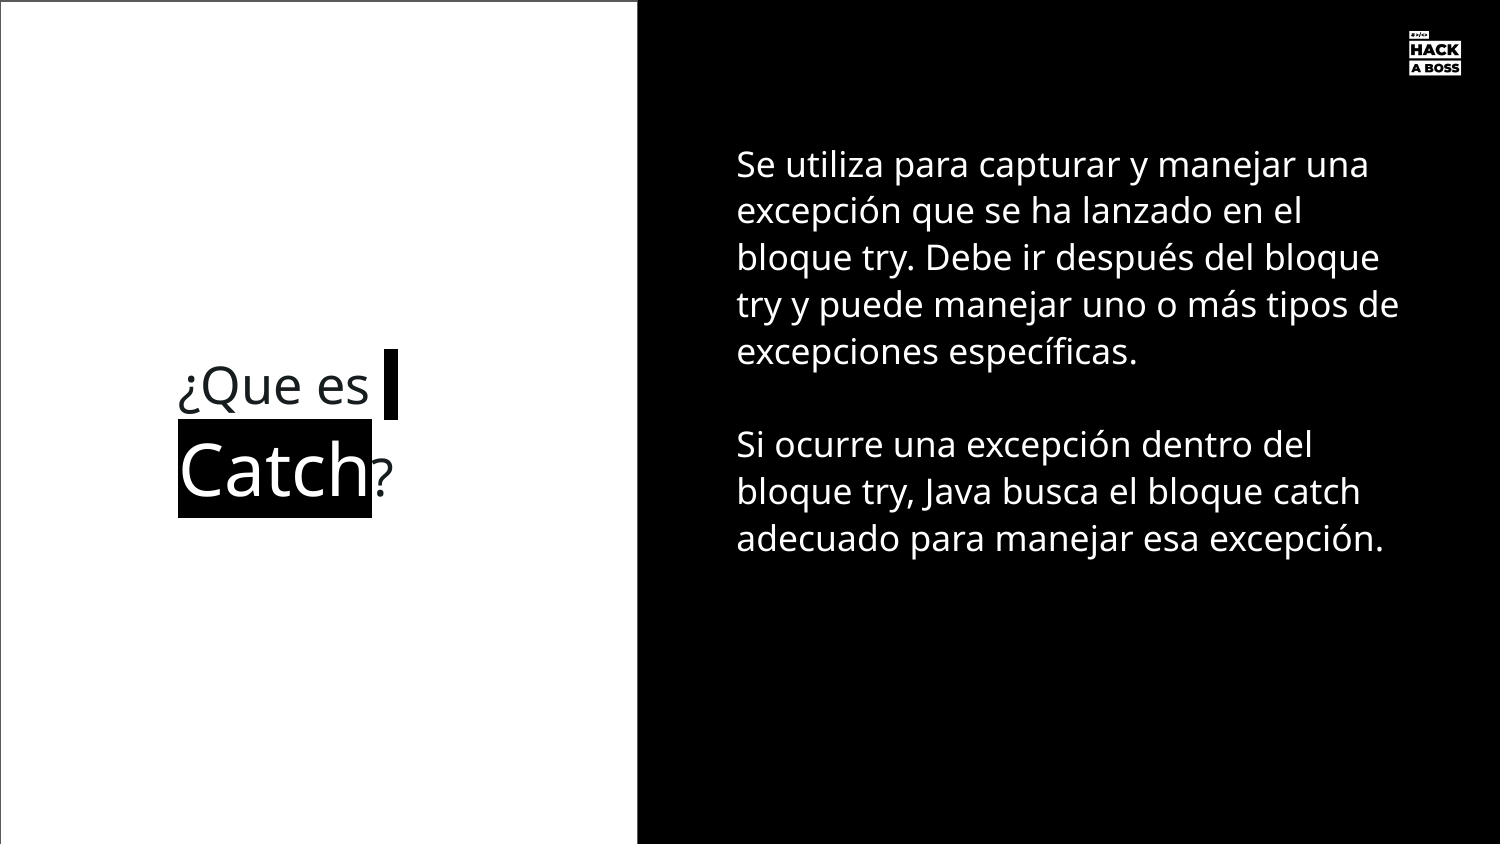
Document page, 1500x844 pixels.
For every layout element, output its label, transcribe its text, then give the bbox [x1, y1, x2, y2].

text_box Se utiliza para capturar y manejar una excepción que se ha lanzado en el bloque try. Debe ir después del bloque try y puede manejar uno o más tipos de excepciones específicas. Si ocurre una excepción dentro del bloque try, Java busca el bloque catch adecuado para manejar esa excepción. [736, 137, 1413, 655]
text_box ¿Que es Catch? [178, 346, 551, 512]
text_box [0, 0, 638, 844]
picture [1394, 12, 1476, 93]
